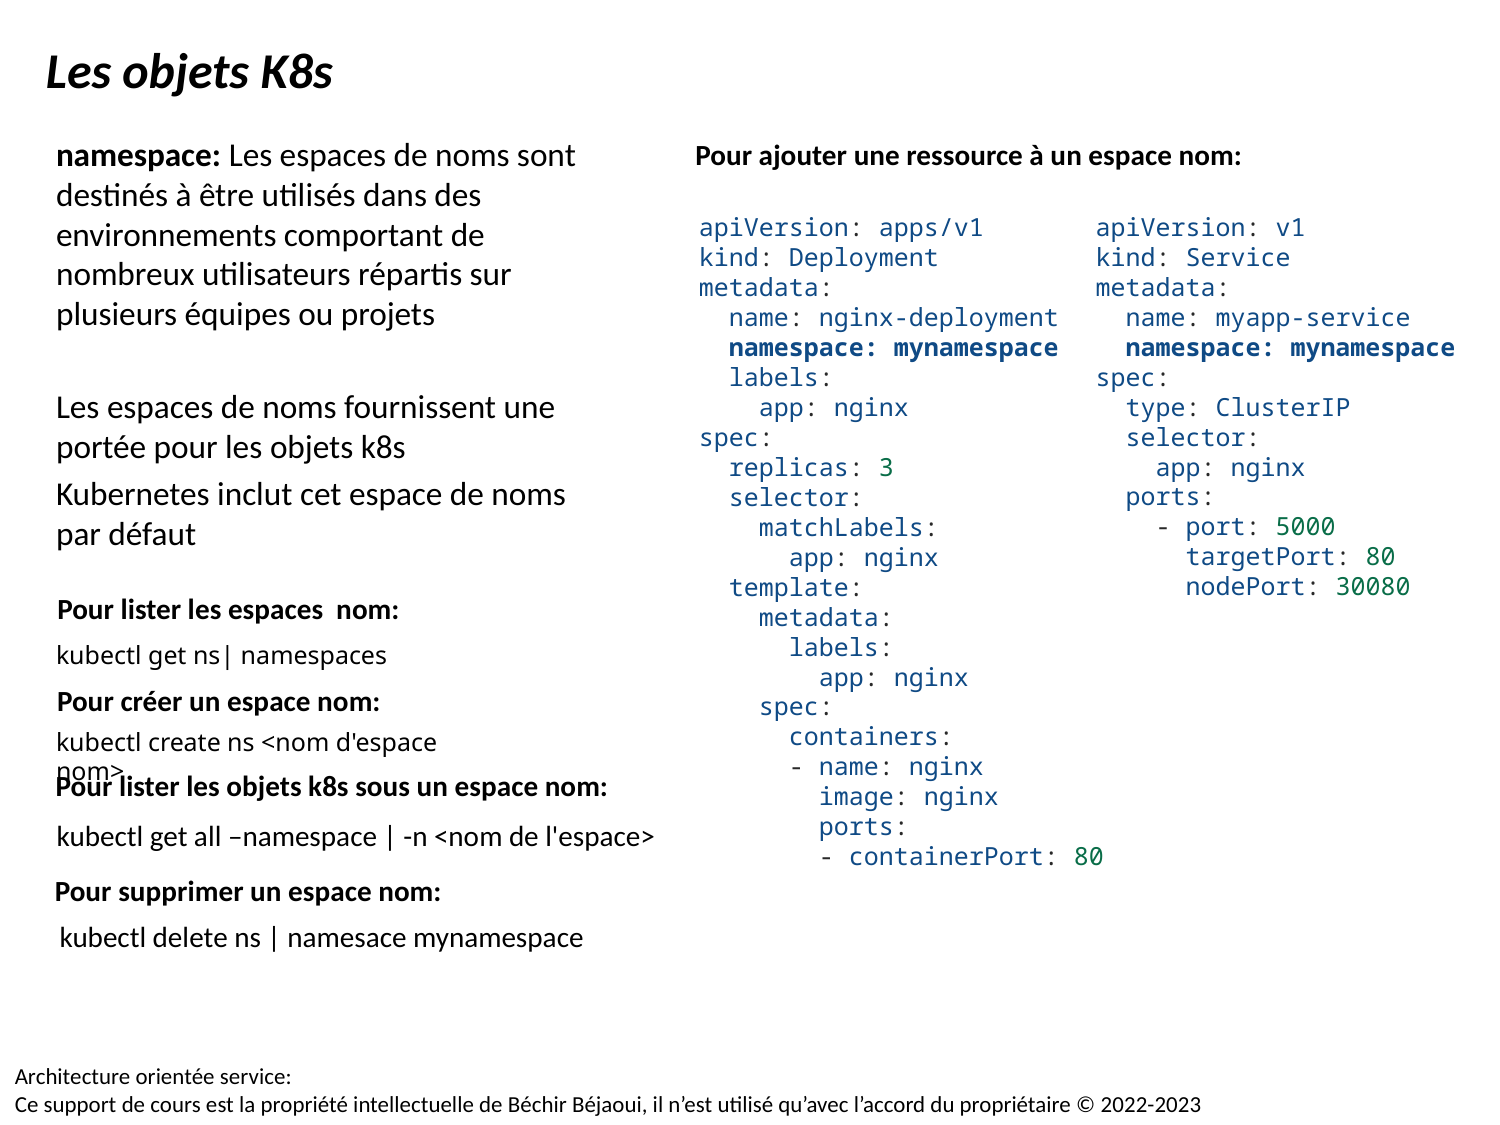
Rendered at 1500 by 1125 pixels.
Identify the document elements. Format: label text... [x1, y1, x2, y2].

text_box apiVersion: v1 kind: Service metadata: name: myapp-service namespace: mynamespace spec: type: ClusterIP selector: app: nginx ports: - port: 5000 targetPort: 80 nodePort: 30080 [1080, 204, 1471, 609]
list namespace: Les espaces de noms sont destinés à être utilisés dans des environnements comportant de nombreux utilisateurs répartis sur plusieurs équipes ou projets Les espaces de noms fournissent une portée pour les objets k8s Kubernetes inclut cet espace de noms par défaut [41, 125, 609, 587]
text_box apiVersion: apps/v1 kind: Deployment metadata: name: nginx-deployment namespace: mynamespace labels: app: nginx spec: replicas: 3 selector: matchLabels: app: nginx template: metadata: labels: app: nginx spec: containers: - name: nginx image: nginx ports: - containerPort: 80 [684, 204, 1157, 878]
text_box Pour ajouter une ressource à un espace nom: [680, 128, 1258, 179]
text_box Pour supprimer un espace nom: [40, 864, 457, 915]
text_box Les objets K8s [31, 30, 348, 106]
text_box kubectl get all –namespace | -n <nom de l'espace> [41, 810, 671, 860]
text_box kubectl delete ns | namesace mynamespace [44, 911, 599, 961]
text_box kubectl create ns <nom d'espace nom> [41, 718, 502, 759]
text_box Pour créer un espace nom: [42, 674, 396, 725]
text_box Pour lister les objets k8s sous un espace nom: [40, 759, 624, 810]
text_box kubectl get ns| namespaces [41, 632, 447, 677]
text_box Pour lister les espaces nom: [42, 583, 415, 633]
